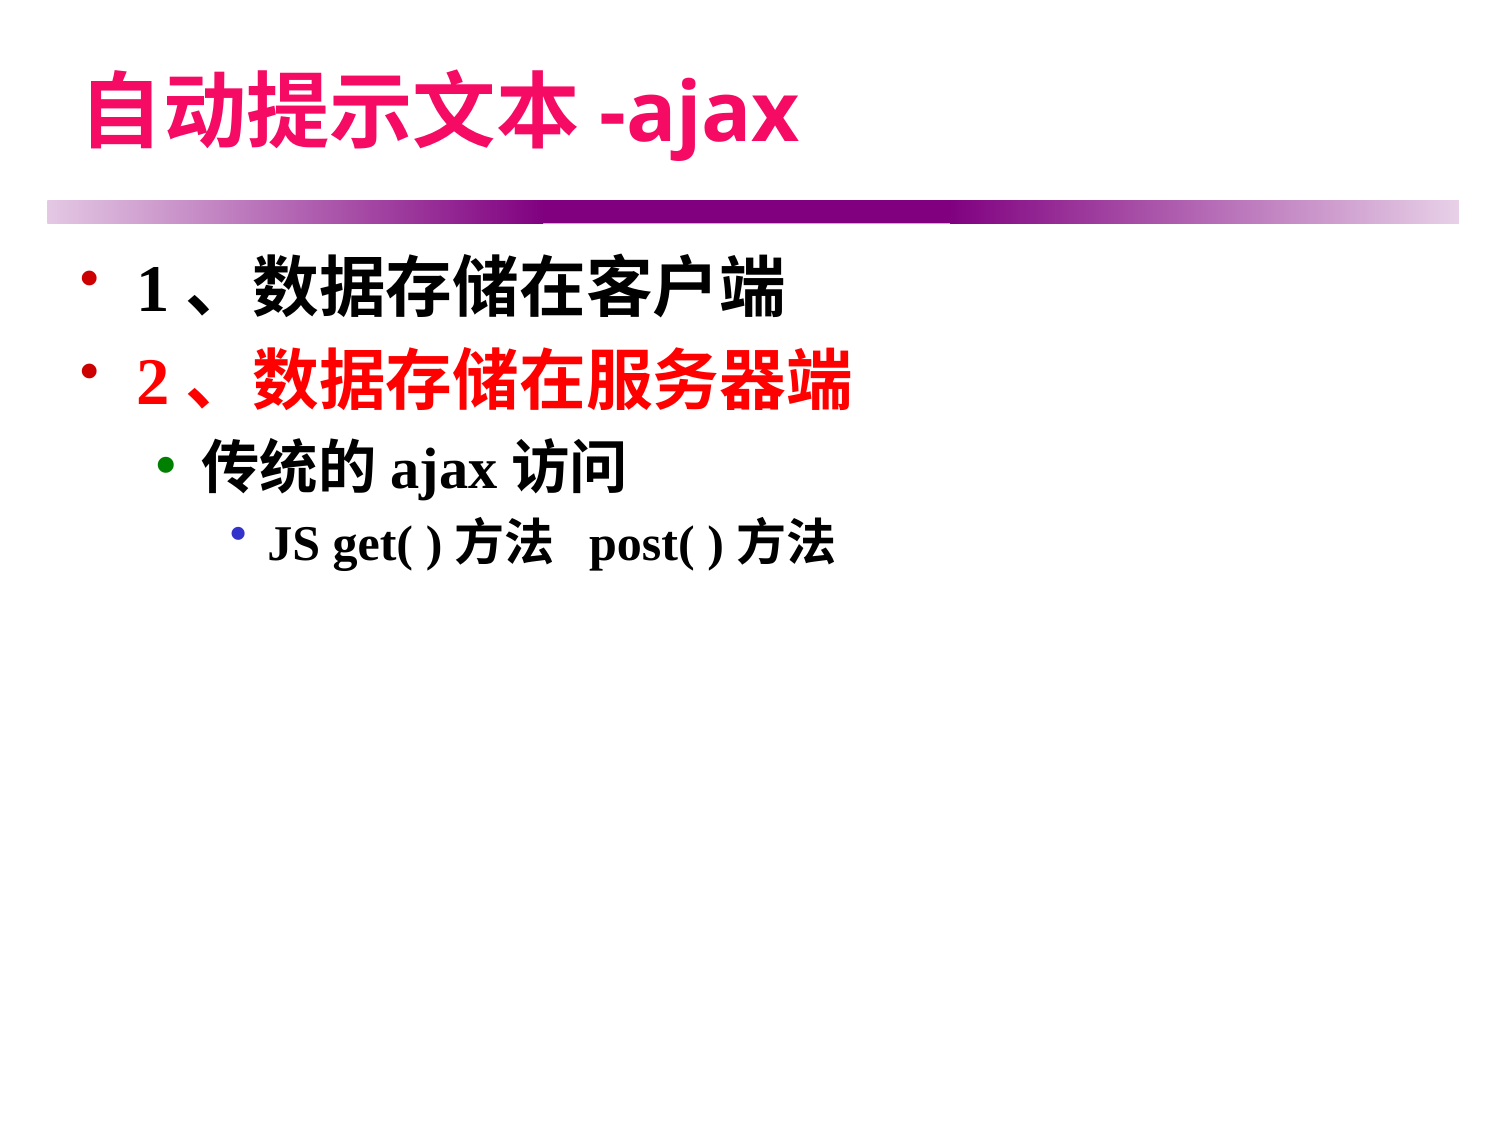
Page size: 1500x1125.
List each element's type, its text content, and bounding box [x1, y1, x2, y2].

list 1、数据存储在客户端 2、数据存储在服务器端 传统的ajax访问 JS get( )方法 post( )方法 [64, 237, 1447, 1071]
title 自动提示文本-ajax [64, 24, 1424, 193]
